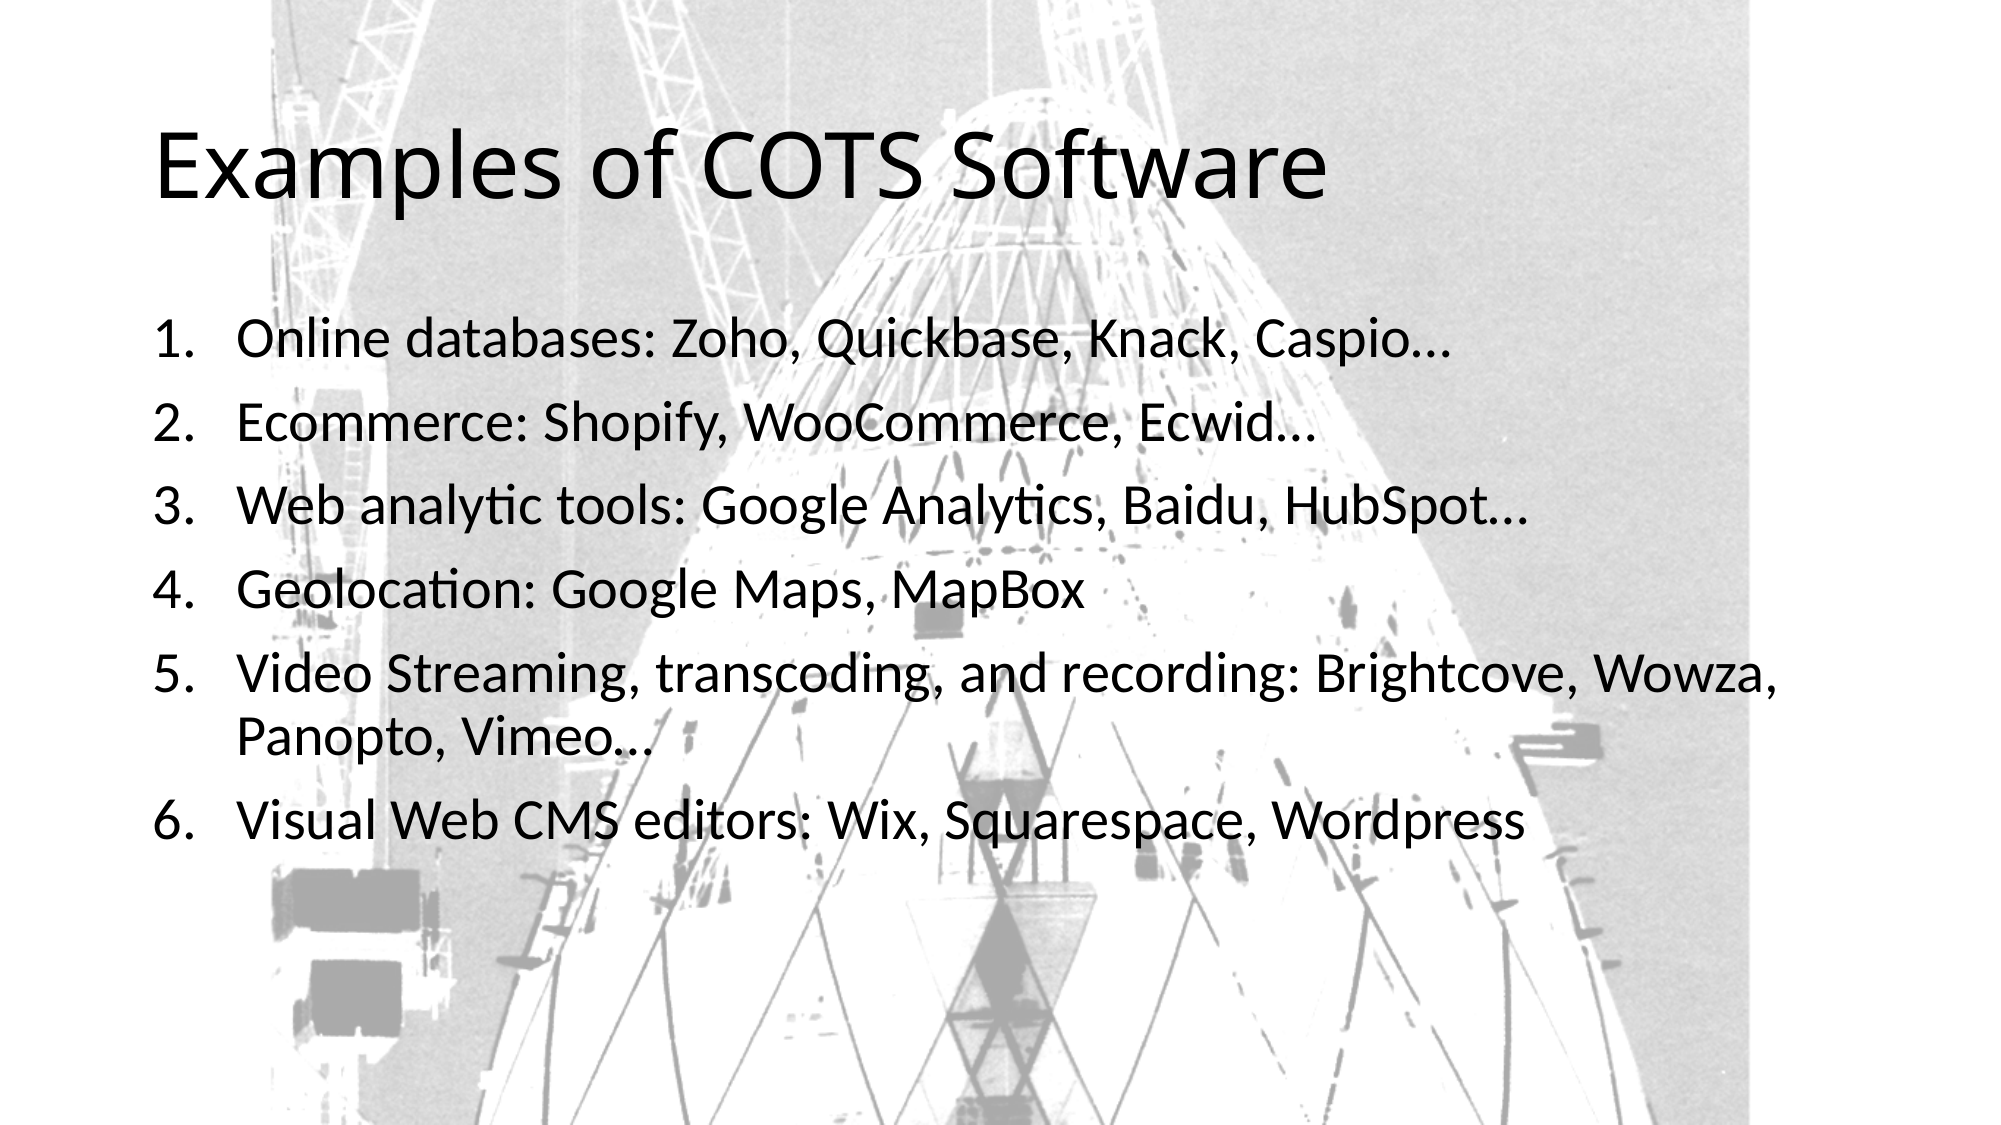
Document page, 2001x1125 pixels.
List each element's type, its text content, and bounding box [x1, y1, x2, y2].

list Online databases: Zoho, Quickbase, Knack, Caspio… Ecommerce: Shopify, WooCommerce, Ecwid… Web analytic tools: Google Analytics, Baidu, HubSpot… Geolocation: Google Maps, MapBox Video Streaming, transcoding, and recording: Brightcove, Wowza, Panopto, Vimeo… Visual Web CMS editors: Wix, Squarespace, Wordpress [137, 299, 1863, 1014]
title Examples of COTS Software [137, 59, 1863, 278]
picture [0, 0, 2001, 1125]
